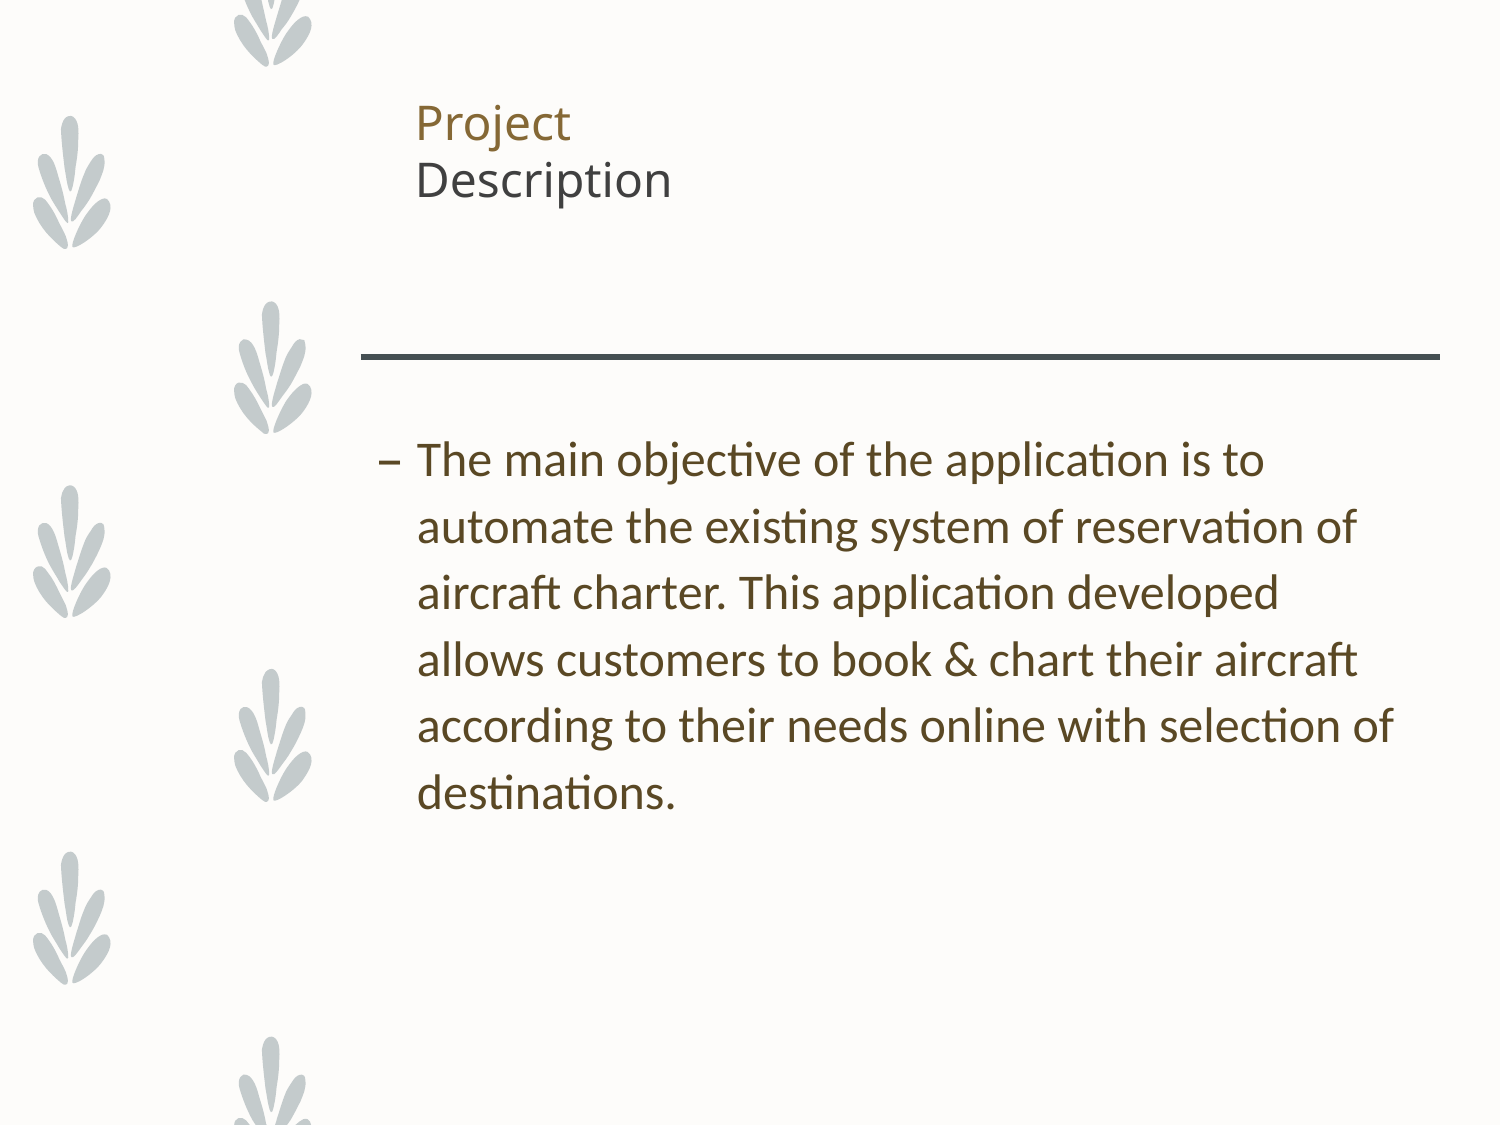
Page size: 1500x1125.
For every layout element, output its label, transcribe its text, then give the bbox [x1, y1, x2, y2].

title Project Description [399, 87, 1469, 275]
list The main objective of the application is to automate the existing system of reservation of aircraft charter. This application developed allows customers to book & chart their aircraft according to their needs online with selection of destinations. [362, 412, 1413, 983]
